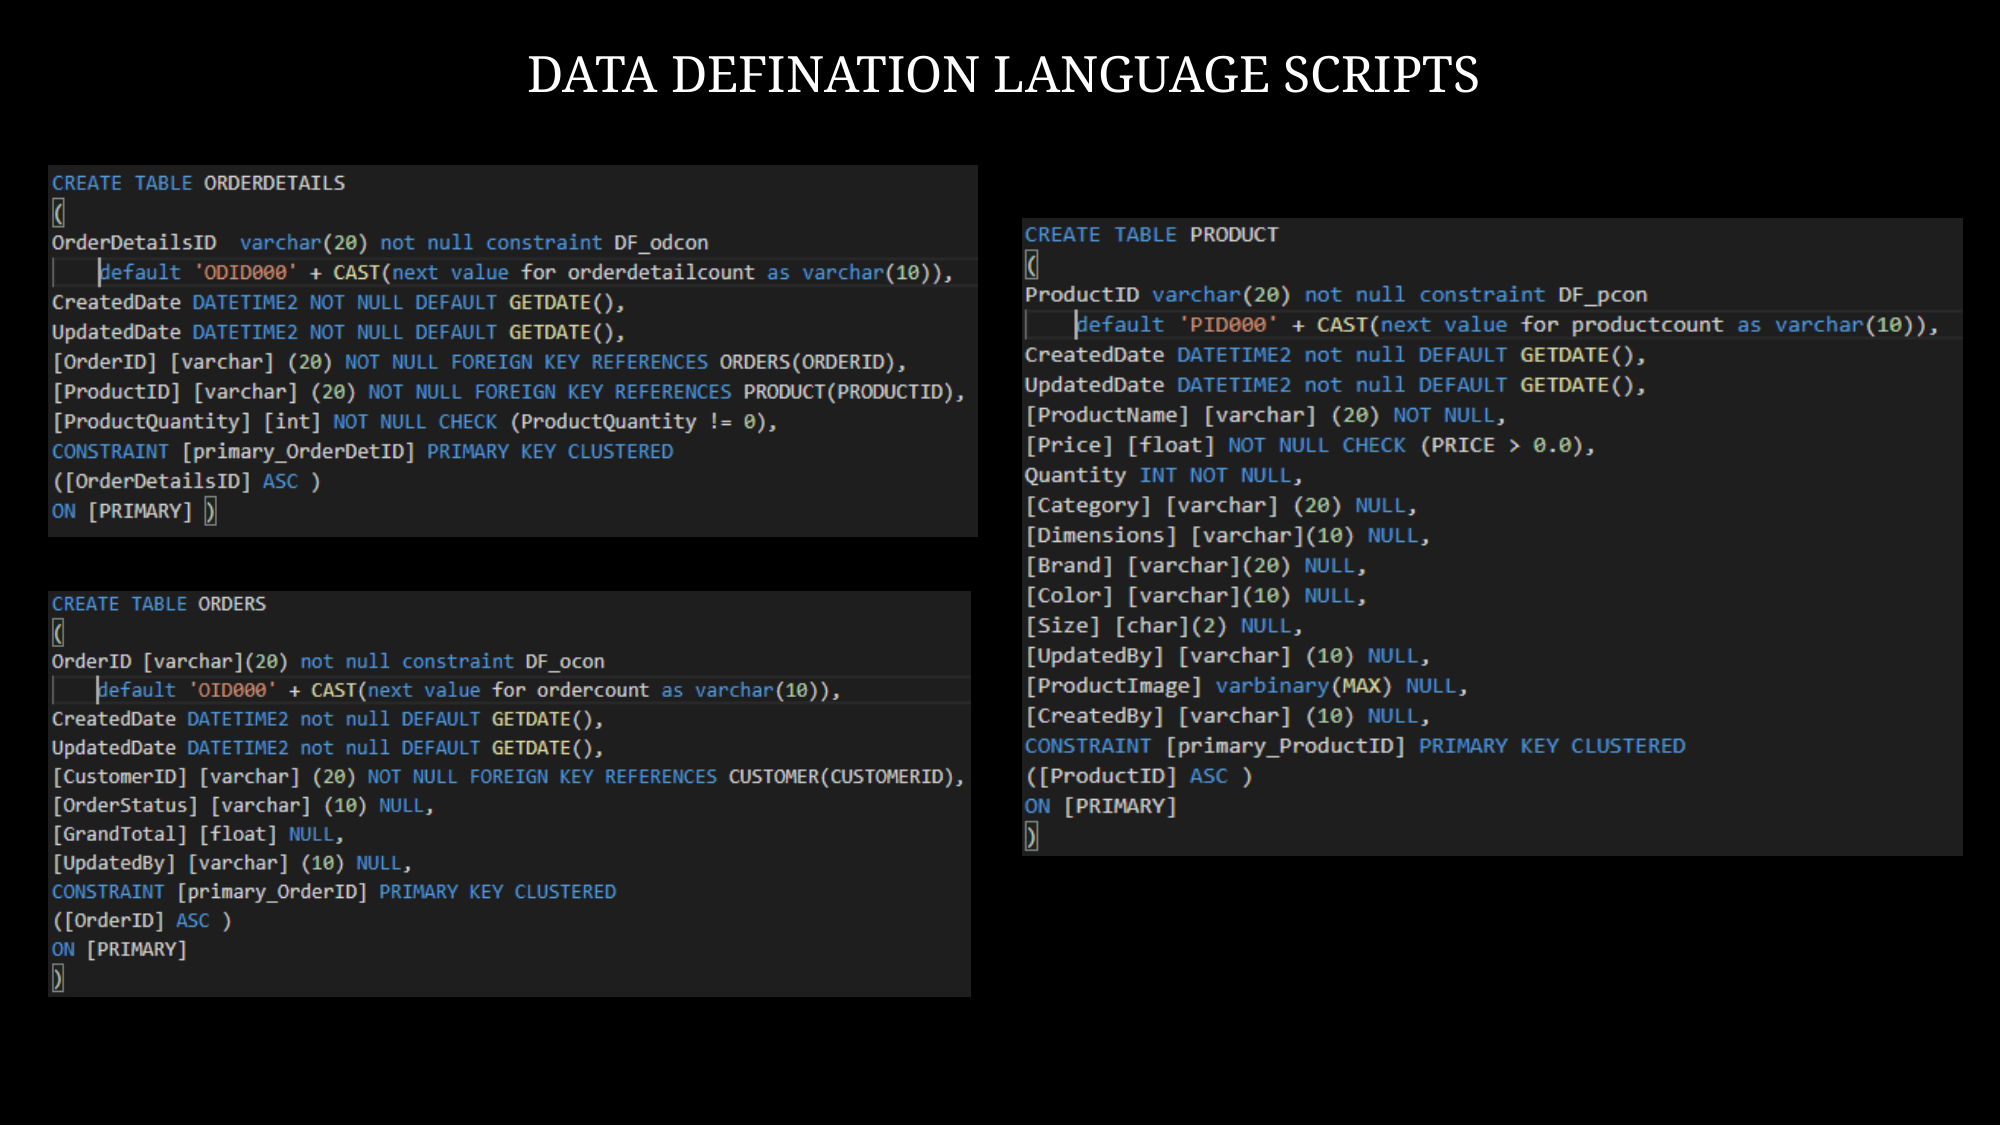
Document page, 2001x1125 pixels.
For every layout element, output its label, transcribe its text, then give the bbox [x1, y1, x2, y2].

picture [47, 165, 978, 537]
text_box DATA DEFINATION LANGUAGE SCRIPTS [48, 35, 1961, 110]
picture [1022, 218, 1963, 856]
picture [47, 590, 971, 997]
